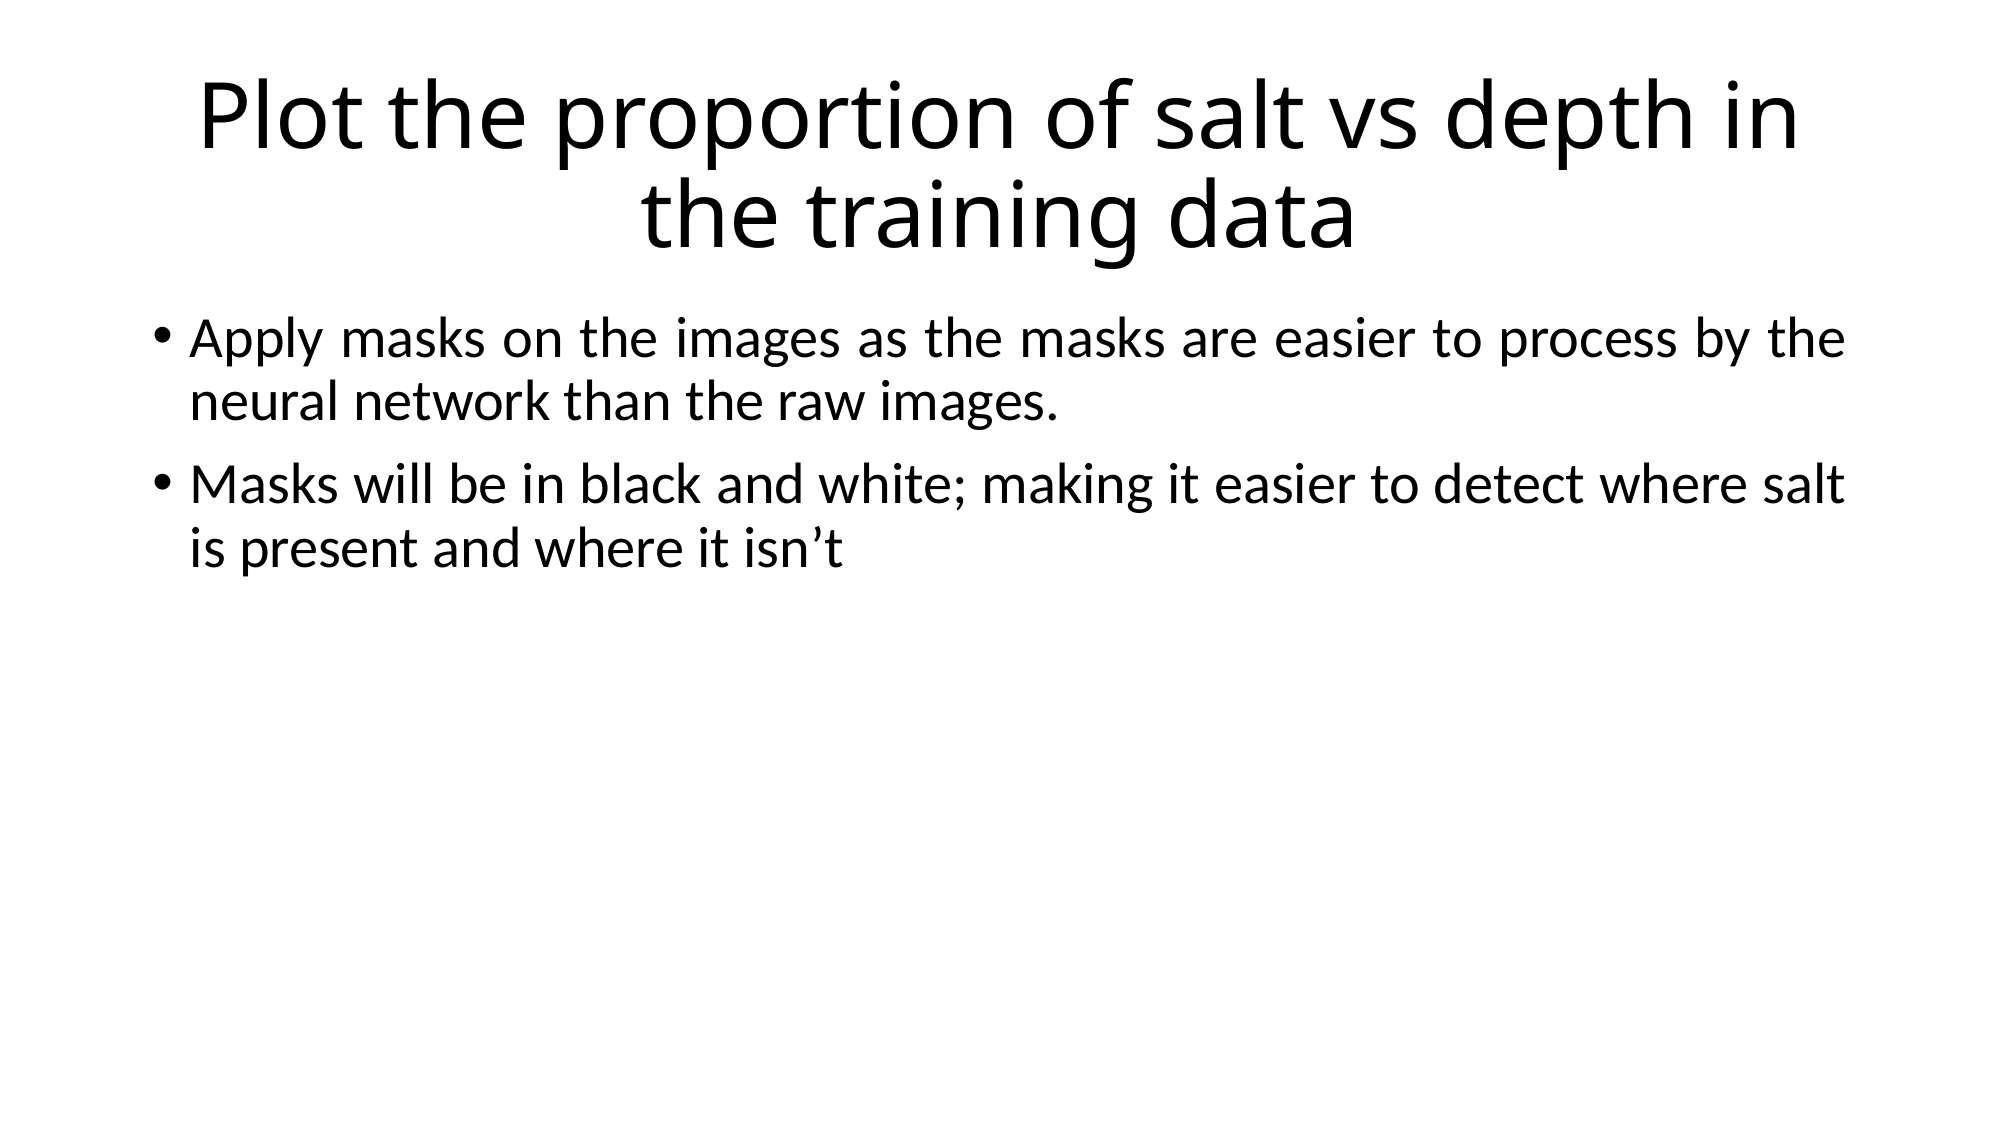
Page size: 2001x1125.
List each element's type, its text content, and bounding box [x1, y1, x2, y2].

list Apply masks on the images as the masks are easier to process by the neural network than the raw images. Masks will be in black and white; making it easier to detect where salt is present and where it isn’t [137, 299, 1863, 1014]
title Plot the proportion of salt vs depth in the training data [137, 59, 1863, 278]
